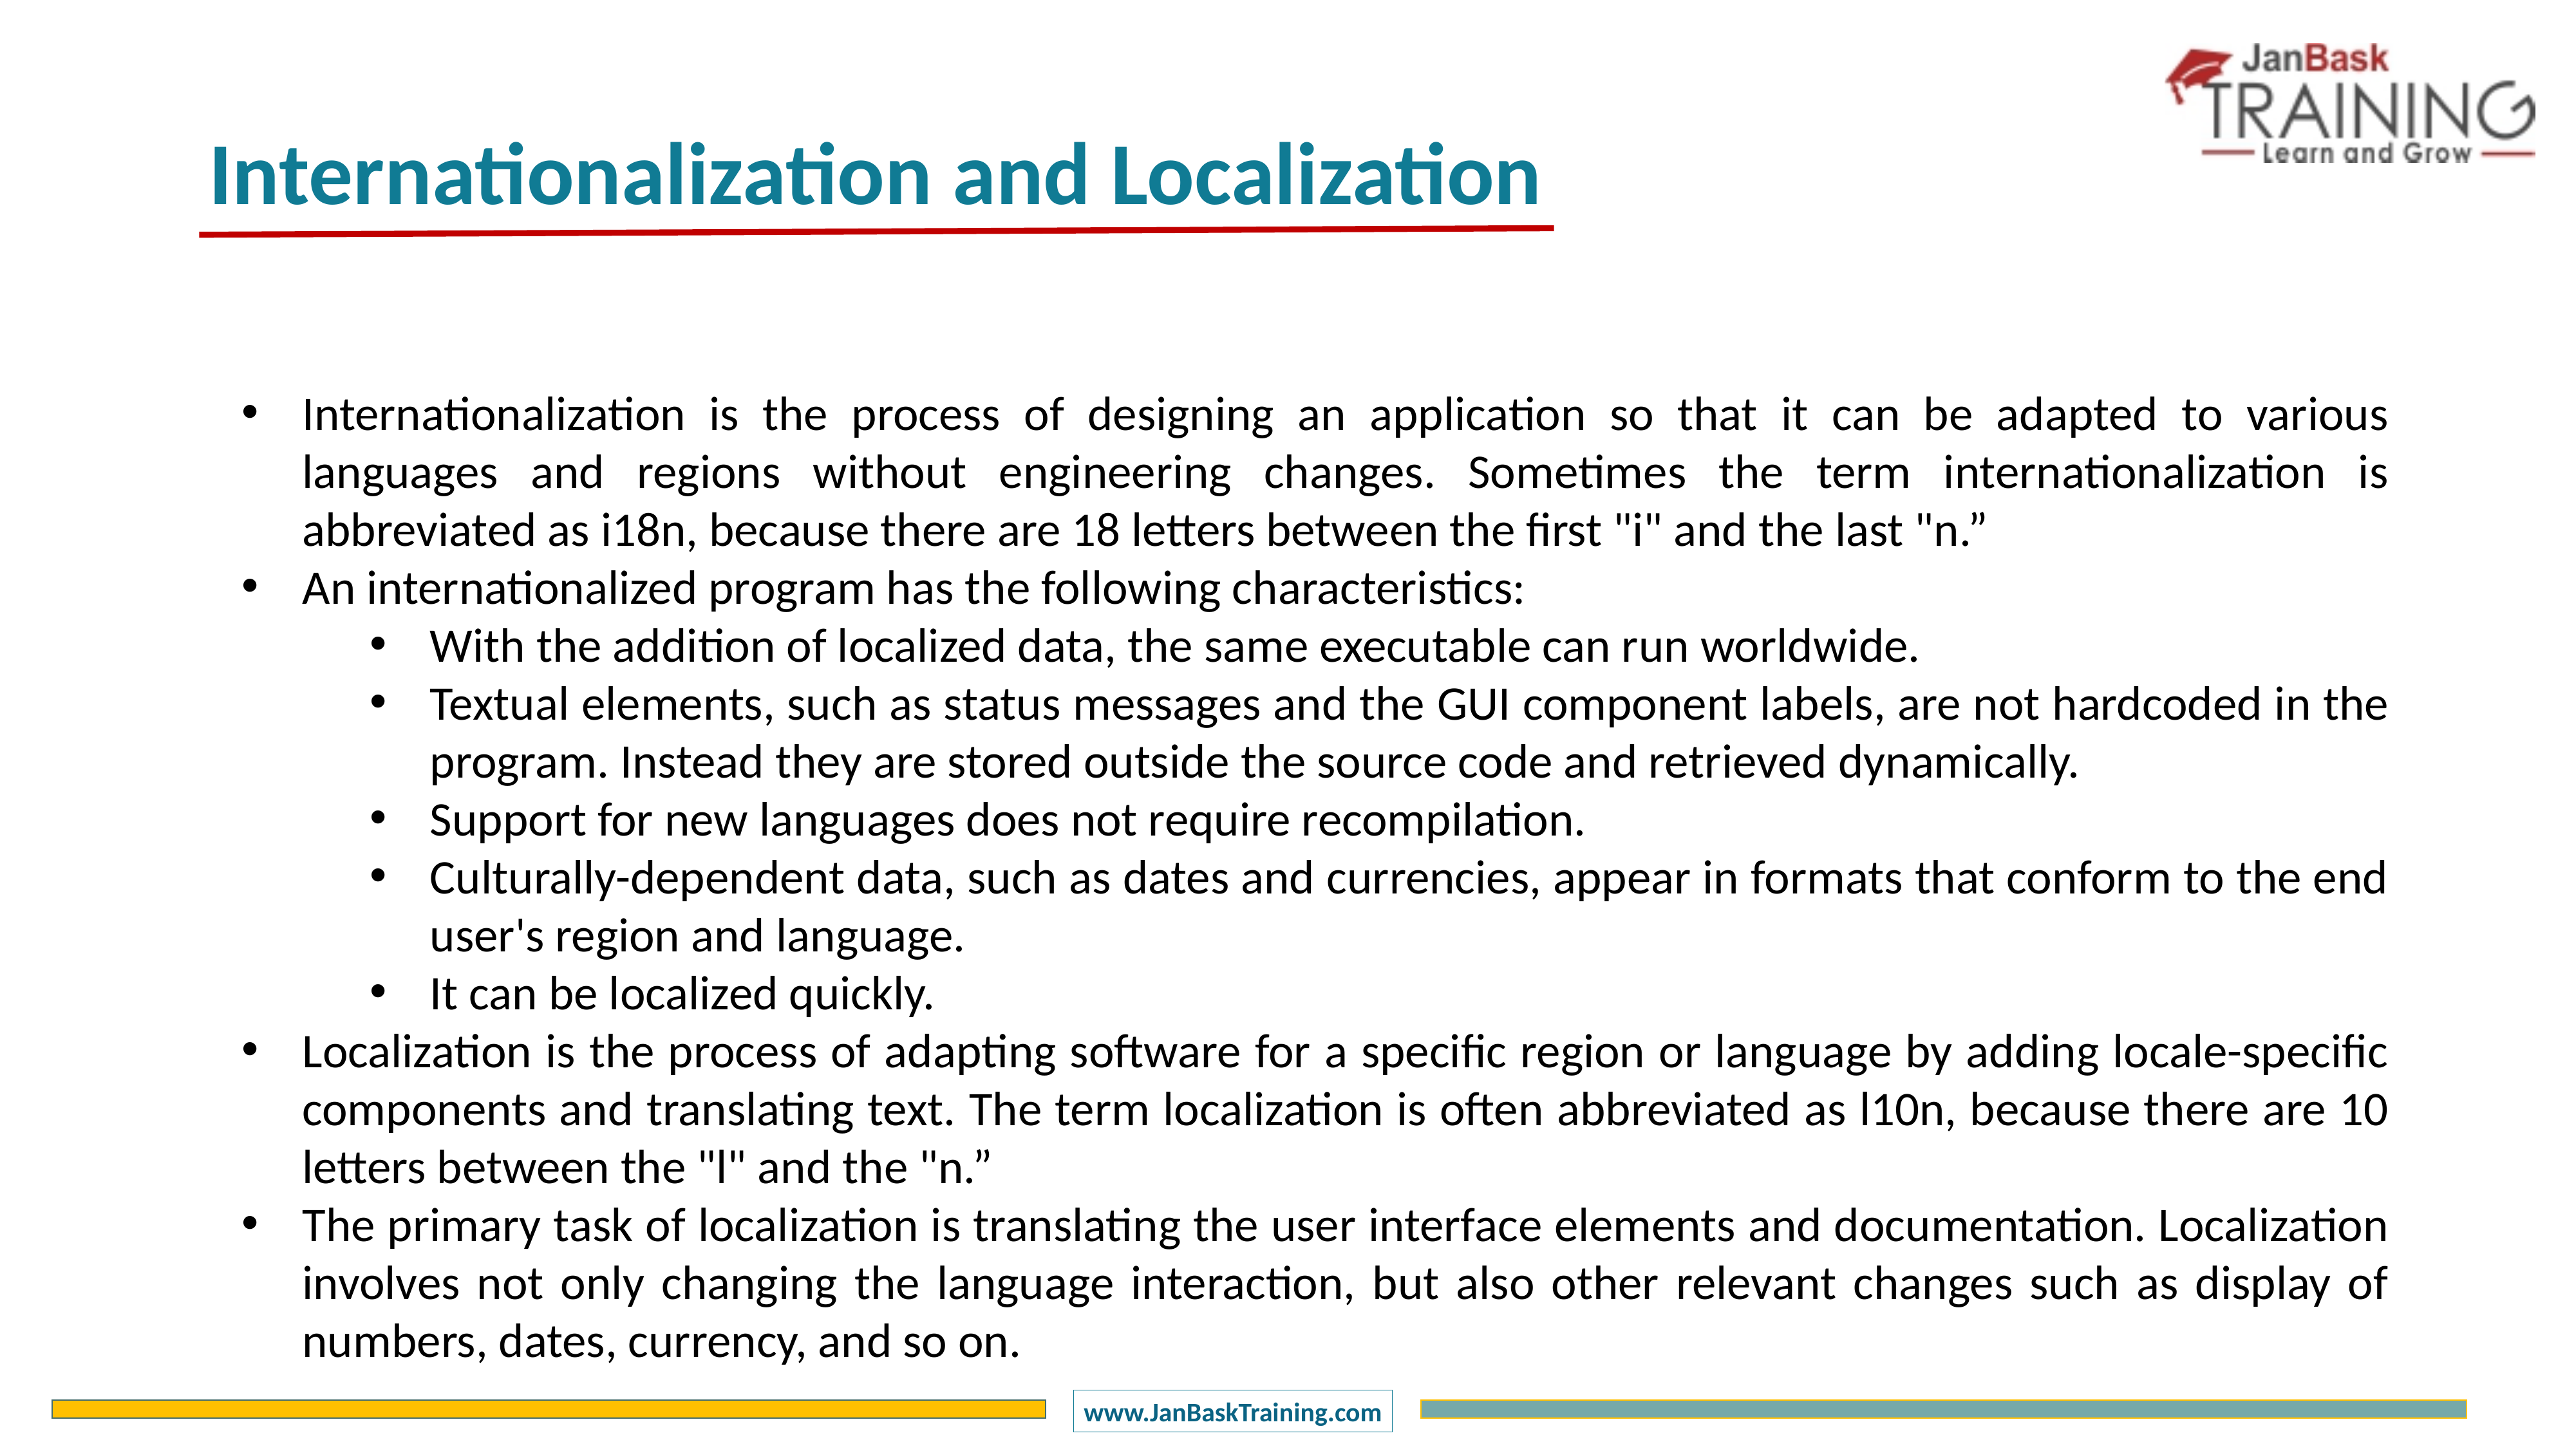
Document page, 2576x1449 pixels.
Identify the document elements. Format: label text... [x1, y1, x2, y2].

text_box Internationalization and Localization [199, 111, 2006, 302]
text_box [199, 228, 1554, 235]
text_box Internationalization is the process of designing an application so that it can be adapted to various languages and regions without engineering changes. Sometimes the term internationalization is abbreviated as i18n, because there are 18 letters between the first "i" and the last "n.” An internationalized program has the following characteristics: With the addition of localized data, the same executable can run worldwide. Textual elements, such as status messages and the GUI component labels, are not hardcoded in the program. Instead they are stored outside the source code and retrieved dynamically. Support for new languages does not require recompilation. Culturally-dependent data, such as dates and currencies, appear in formats that conform to the end user's region and language. It can be localized quickly. Localization is the process of adapting software for a specific region or language by adding locale-specific components and translating text. The term localization is often abbreviated as l10n, because there are 10 letters between the "l" and the "n.” The primary task of localization is translating the user interface elements and documentation. Localization involves not only changing the language interaction, but also other relevant changes such as display of numbers, dates, currency, and so on. [232, 377, 2400, 1372]
picture [2165, 43, 2535, 163]
